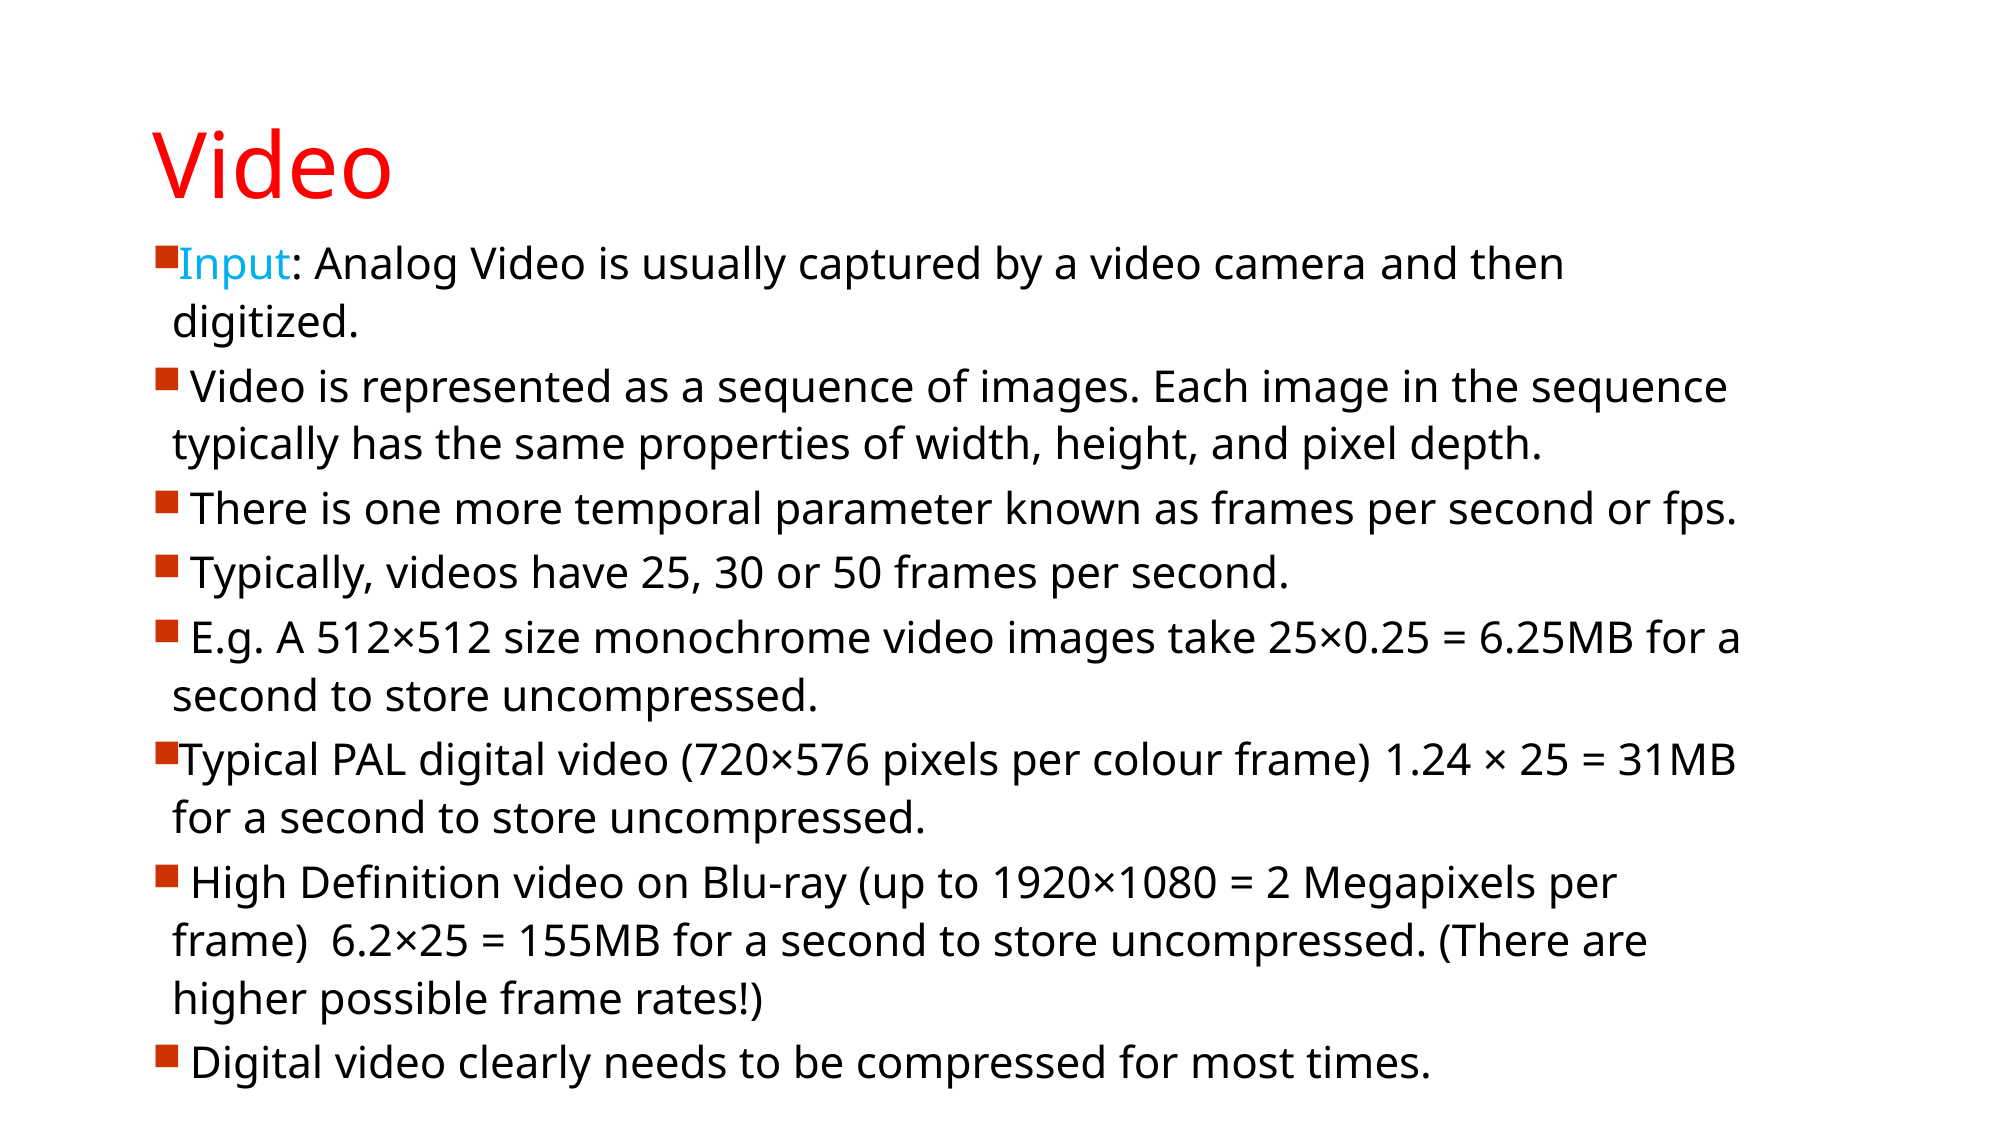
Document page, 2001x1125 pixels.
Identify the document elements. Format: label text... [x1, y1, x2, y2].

title Video [137, 59, 1863, 222]
list Input: Analog Video is usually captured by a video camera and then digitized. Video is represented as a sequence of images. Each image in the sequence typically has the same properties of width, height, and pixel depth. There is one more temporal parameter known as frames per second or fps. Typically, videos have 25, 30 or 50 frames per second. E.g. A 512×512 size monochrome video images take 25×0.25 = 6.25MB for a second to store uncompressed. Typical PAL digital video (720×576 pixels per colour frame) 1.24 × 25 = 31MB for a second to store uncompressed. High Definition video on Blu-ray (up to 1920×1080 = 2 Megapixels per frame) 6.2×25 = 155MB for a second to store uncompressed. (There are higher possible frame rates!) Digital video clearly needs to be compressed for most times. [137, 222, 1863, 1096]
